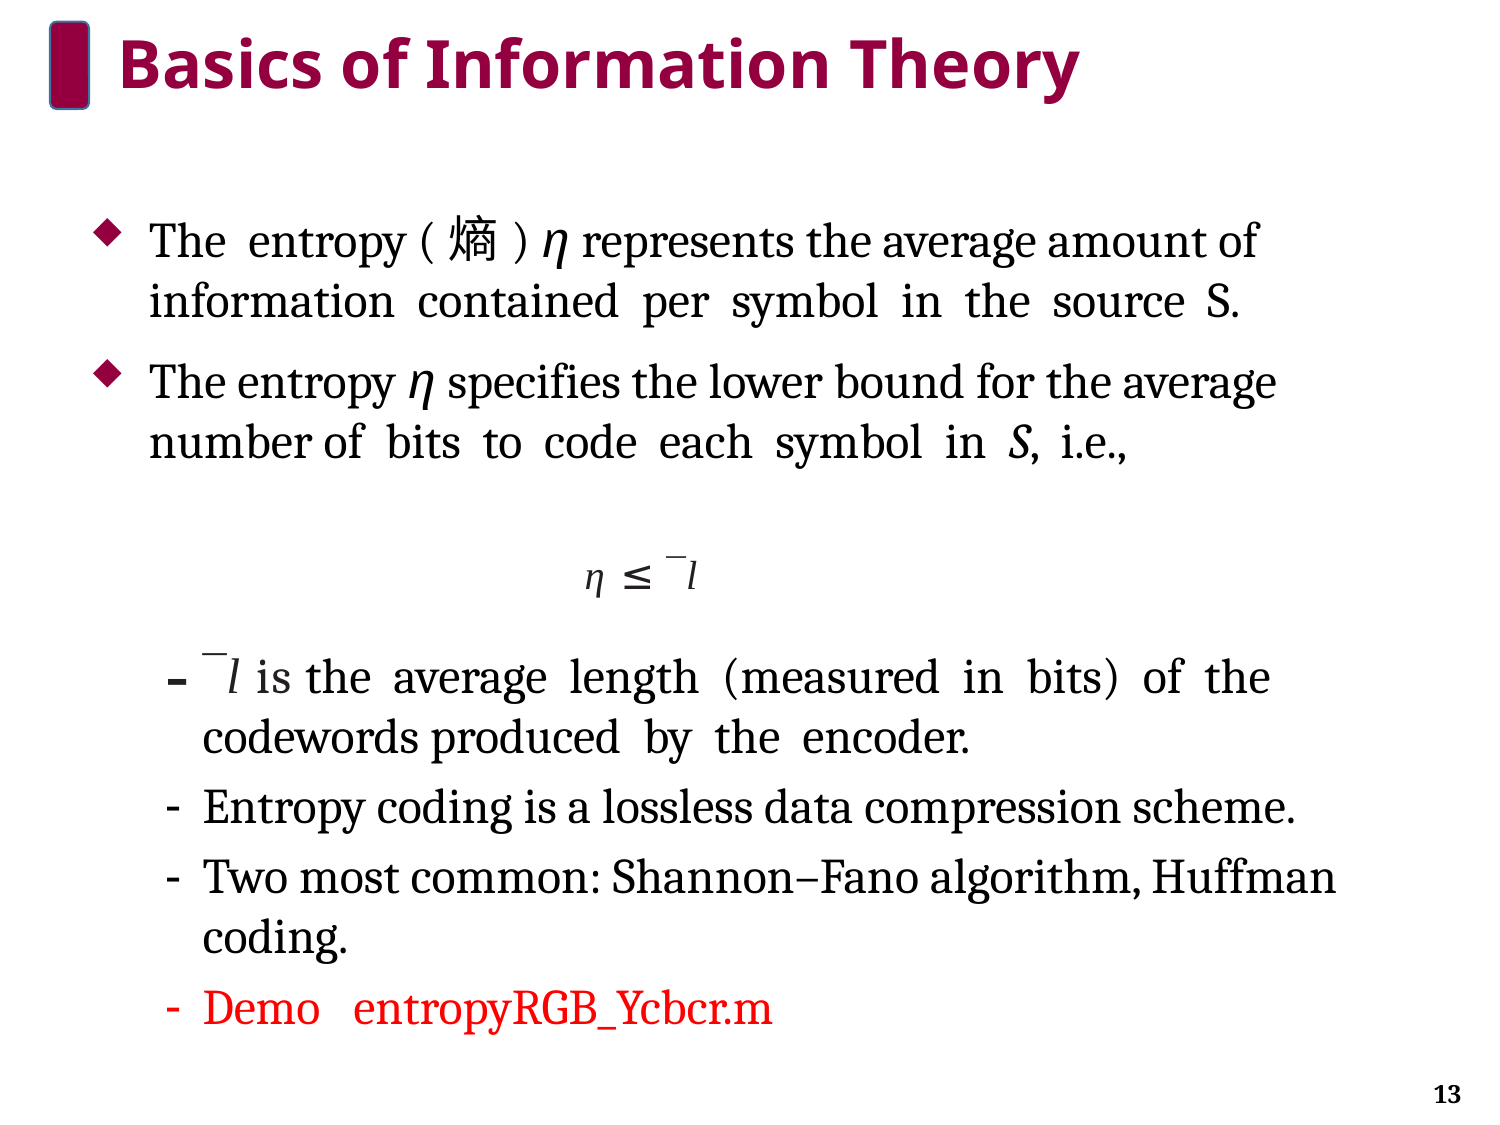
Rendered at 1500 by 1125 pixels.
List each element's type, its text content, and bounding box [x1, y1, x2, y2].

text_box η ≤ ¯l [582, 528, 835, 589]
list The entropy (熵) η represents the average amount of information contained per symbol in the source S. The entropy η specifies the lower bound for the average number of bits to code each symbol in S, i.e., ¯l is the average length (measured in bits) of the codewords produced by the encoder. Entropy coding is a lossless data compression scheme. Two most common: Shannon–Fano algorithm, Huffman coding. Demo entropyRGB_Ycbcr.m [75, 200, 1425, 1089]
slide_number 13 [1384, 1065, 1500, 1125]
title Basics of Information Theory [103, 23, 1397, 111]
